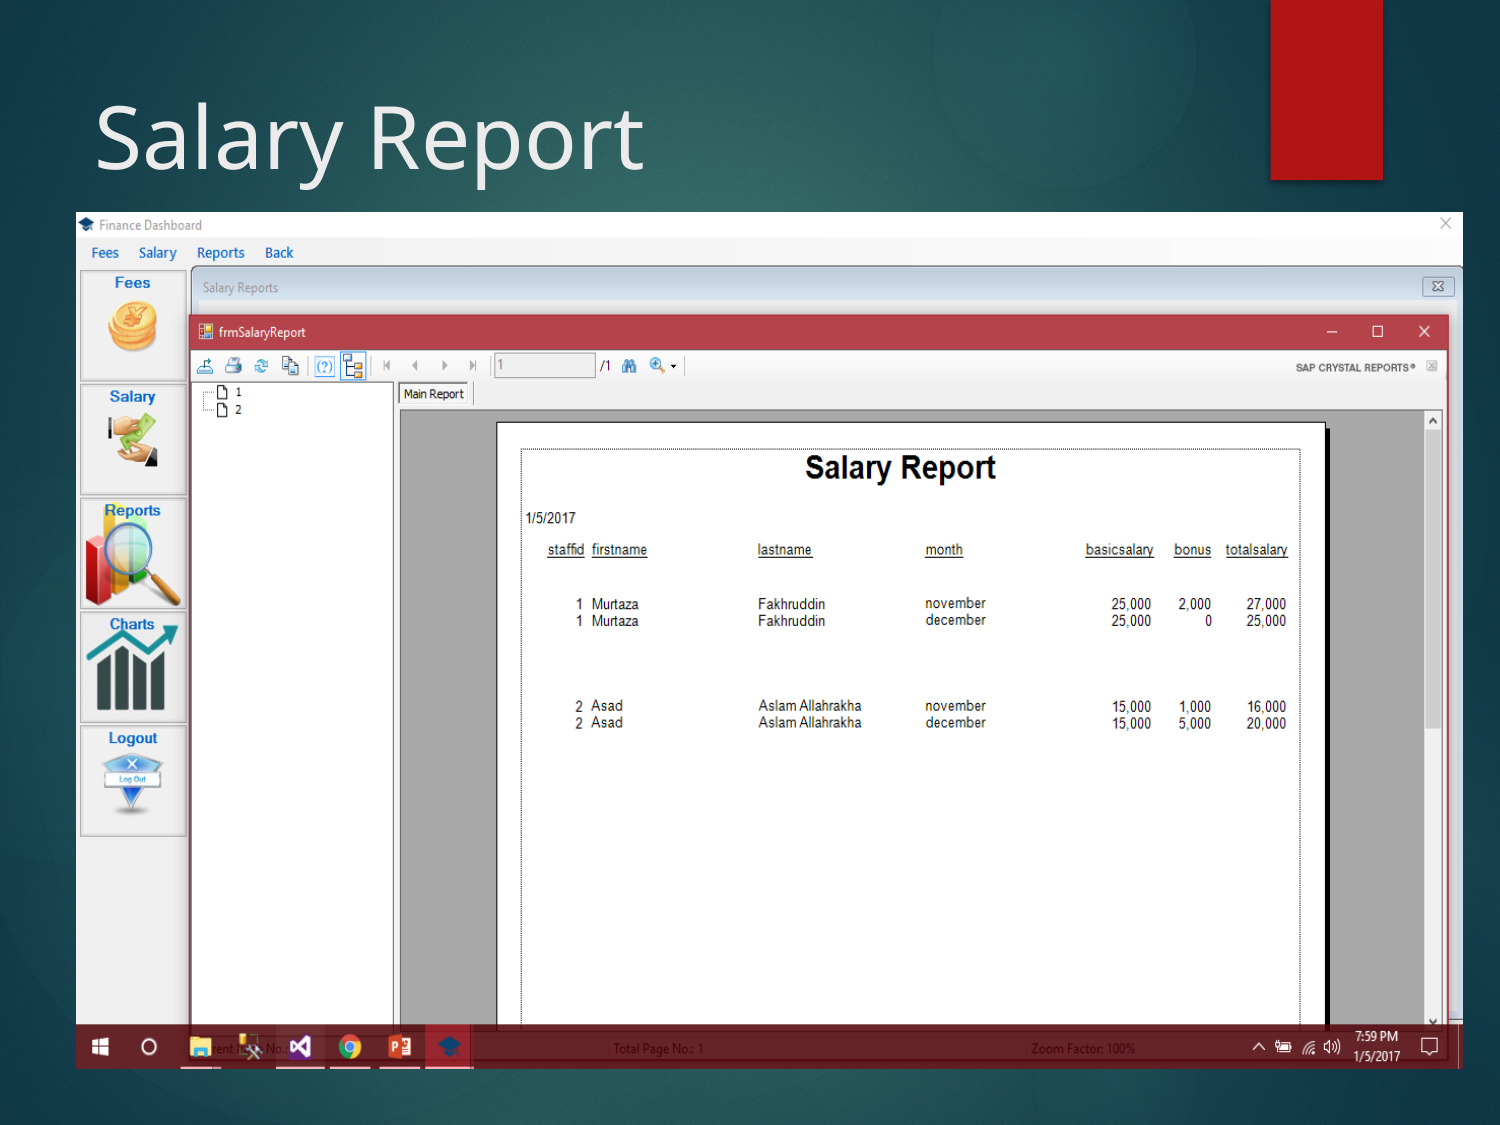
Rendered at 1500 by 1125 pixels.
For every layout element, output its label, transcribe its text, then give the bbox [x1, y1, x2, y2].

title Salary Report [79, 74, 1237, 210]
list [76, 212, 1463, 1070]
